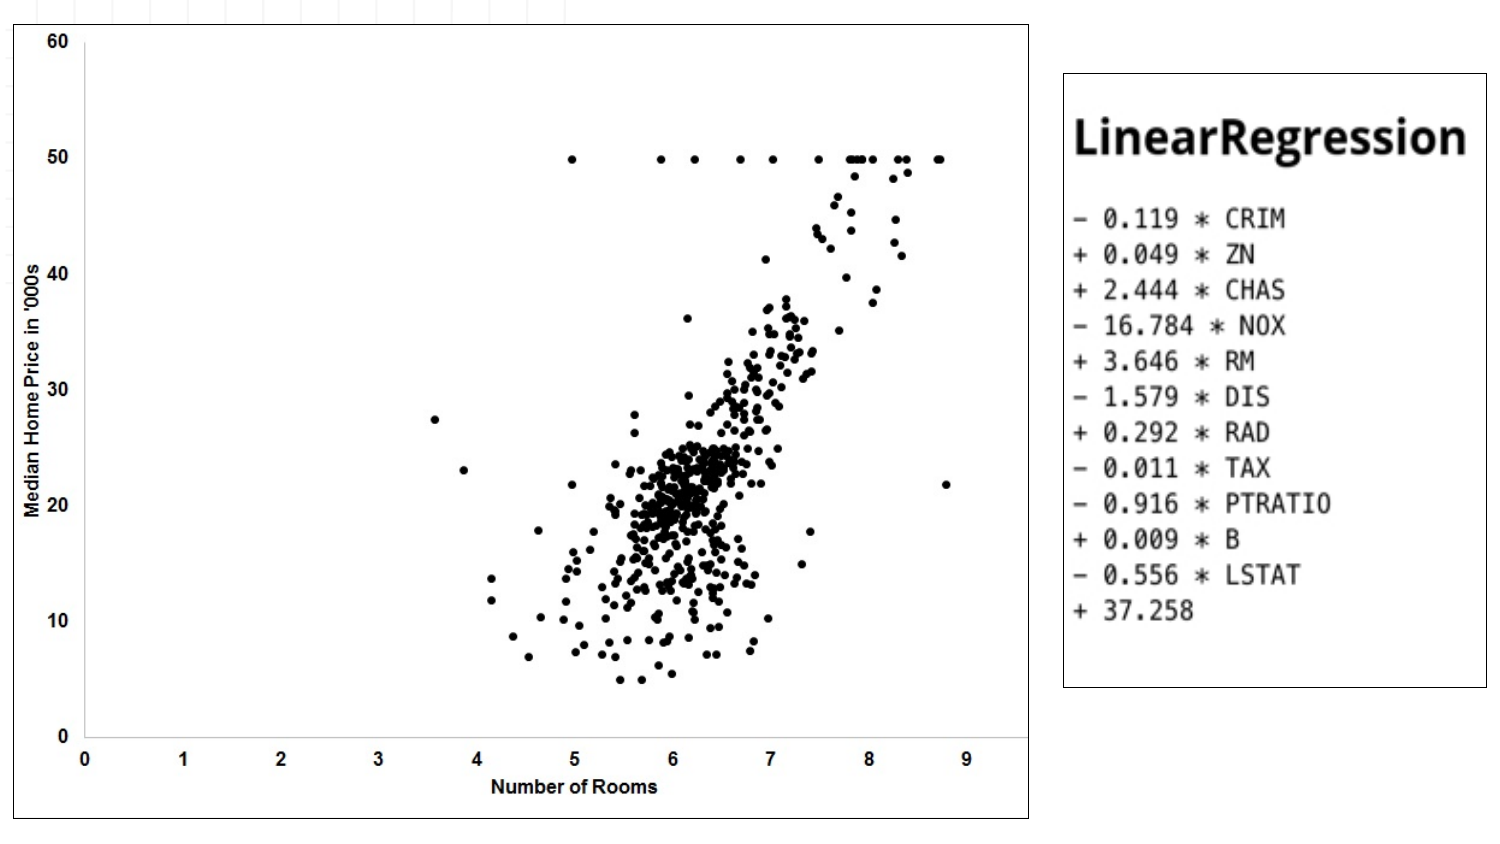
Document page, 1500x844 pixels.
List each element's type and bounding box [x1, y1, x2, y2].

picture [13, 24, 1029, 819]
picture [1063, 73, 1487, 688]
